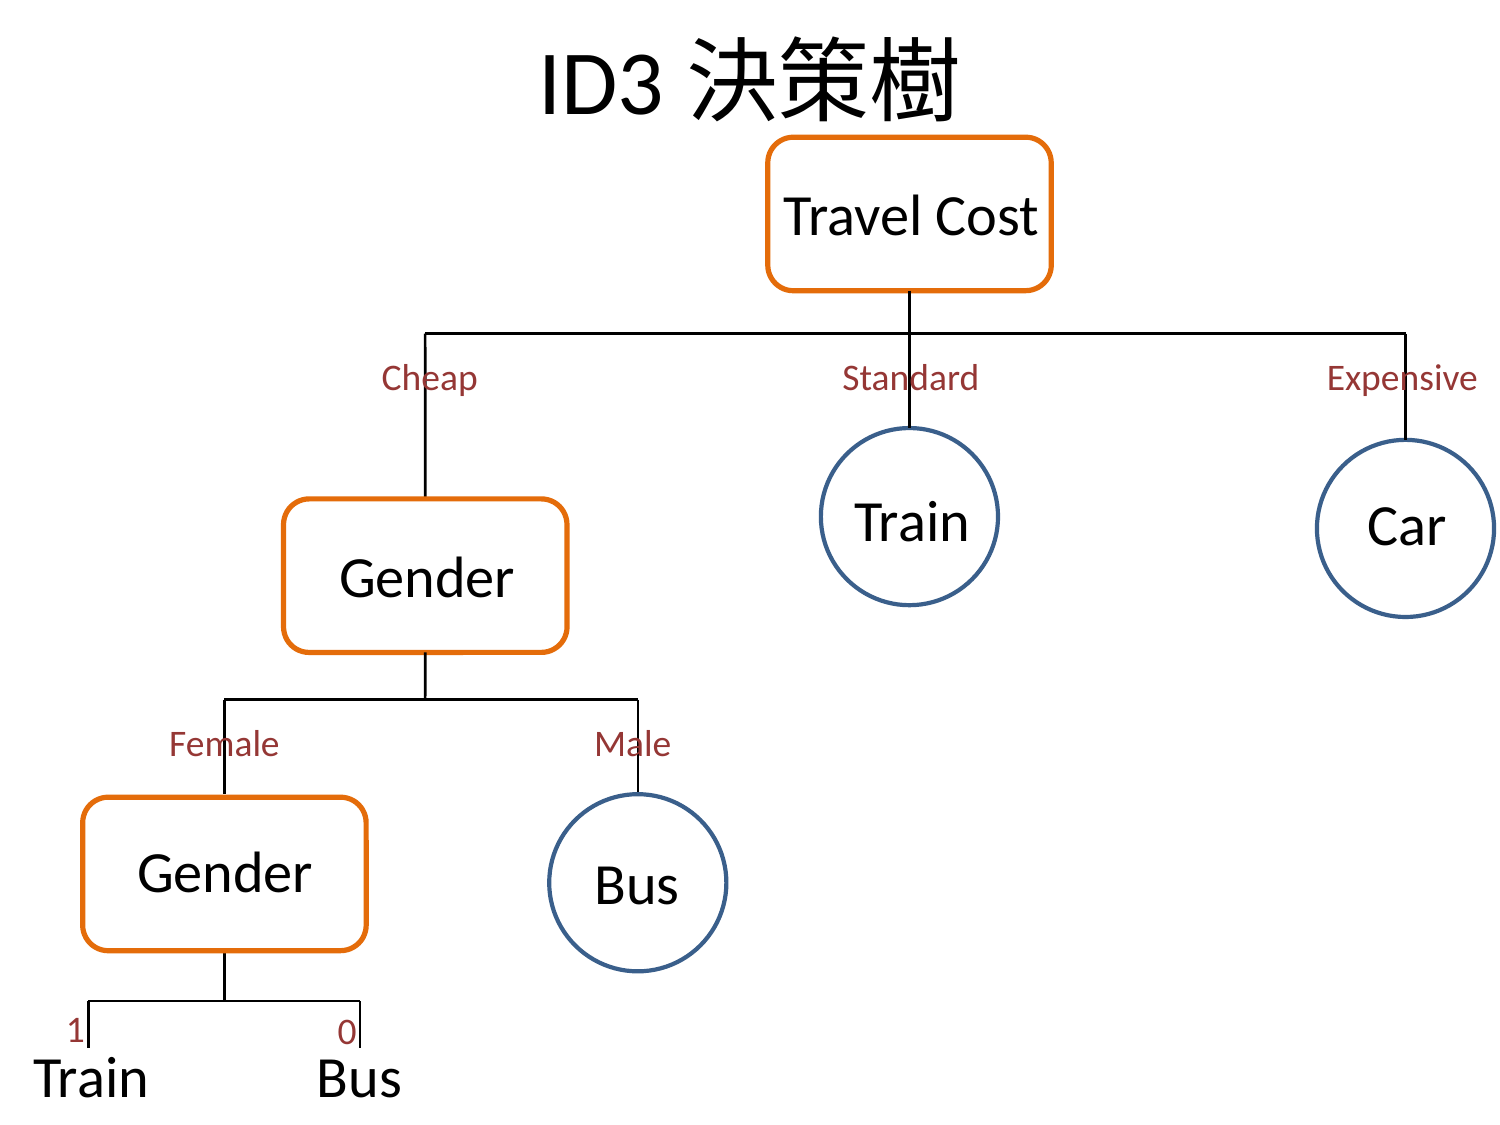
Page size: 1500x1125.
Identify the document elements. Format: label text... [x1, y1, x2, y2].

text_box Travel Cost [769, 172, 1055, 255]
text_box Train [839, 475, 985, 561]
text_box Male [579, 711, 633, 772]
text_box Expensive [1312, 345, 1401, 406]
text_box Expensive [1410, 345, 1494, 406]
text_box Male [643, 711, 687, 772]
text_box Standard [827, 345, 905, 406]
text_box 0 [322, 999, 372, 1031]
text_box [765, 172, 1054, 293]
text_box Cheap [366, 345, 420, 406]
text_box Bus [579, 838, 695, 924]
text_box Car [1352, 479, 1462, 565]
text_box [80, 795, 369, 953]
text_box Standard [913, 345, 995, 406]
text_box Bus [302, 1031, 417, 1117]
text_box Cheap [429, 345, 493, 406]
text_box Train [18, 1031, 164, 1117]
text_box [547, 792, 729, 974]
text_box Gender [324, 531, 531, 616]
title ID3決策樹 [75, 0, 1425, 172]
text_box [818, 426, 1001, 608]
text_box [1314, 437, 1497, 620]
text_box 1 [51, 997, 100, 1031]
text_box [281, 496, 570, 655]
text_box Gender [122, 826, 328, 912]
text_box Female [154, 711, 220, 772]
text_box Female [229, 711, 295, 772]
